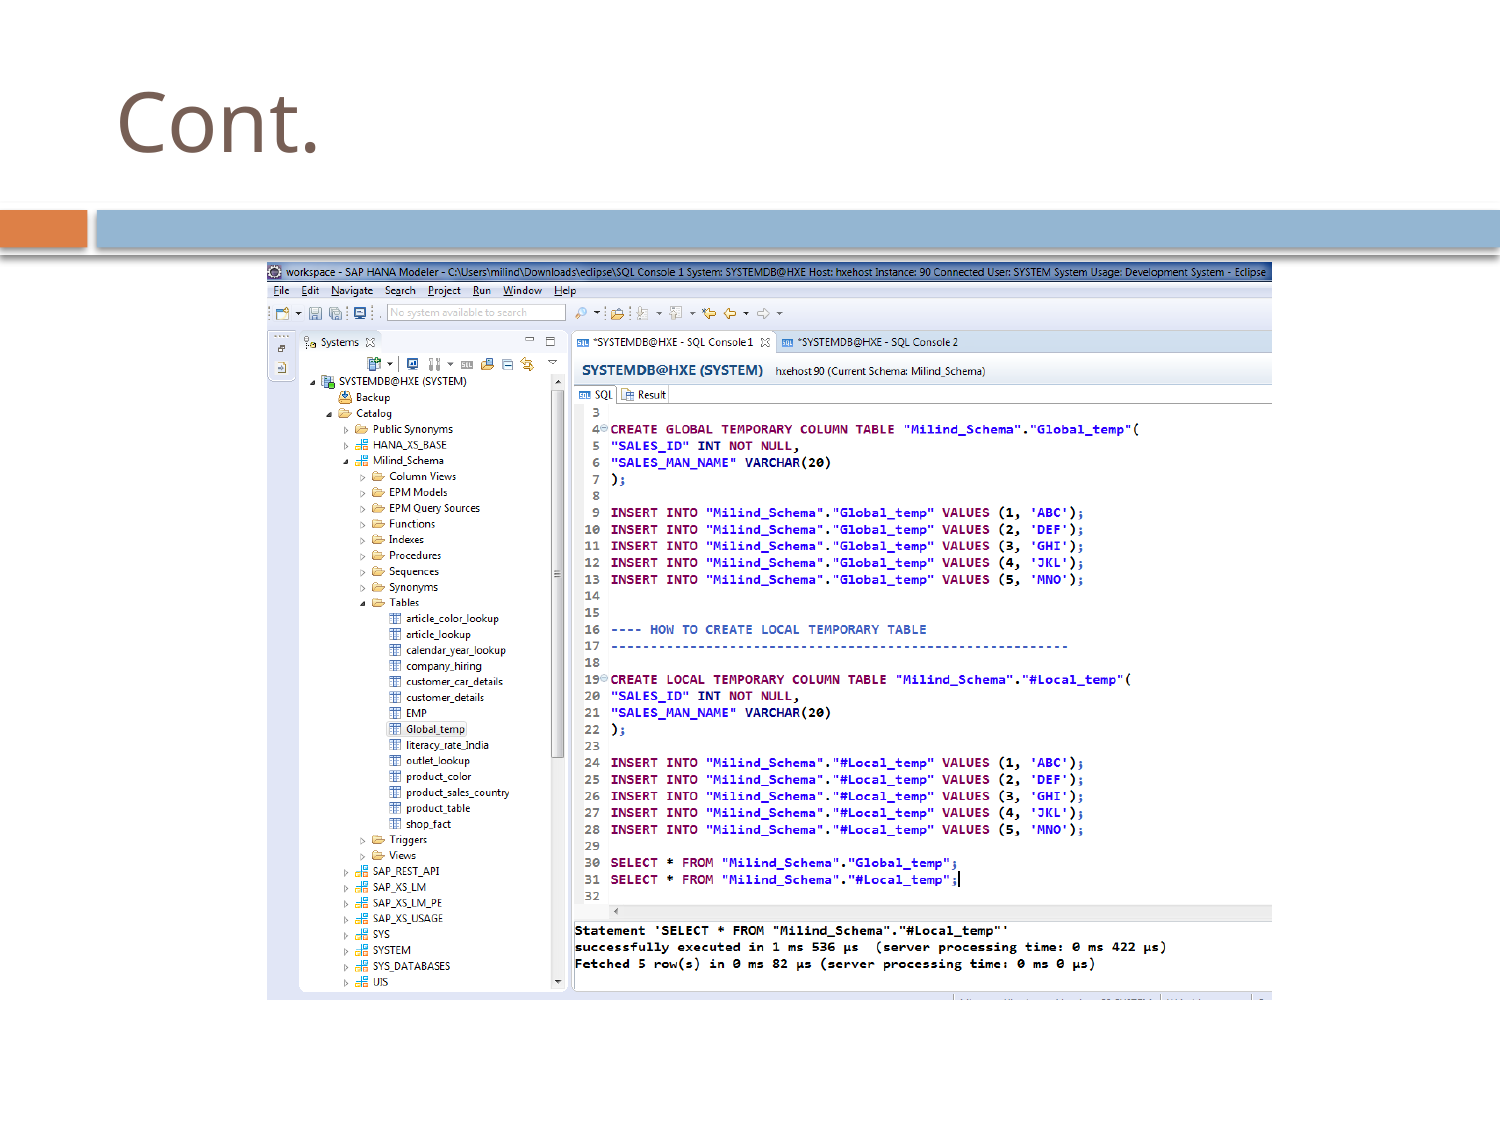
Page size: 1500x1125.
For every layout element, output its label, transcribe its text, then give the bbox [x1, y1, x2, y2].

title Cont. [100, 37, 1438, 200]
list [266, 262, 1272, 1001]
